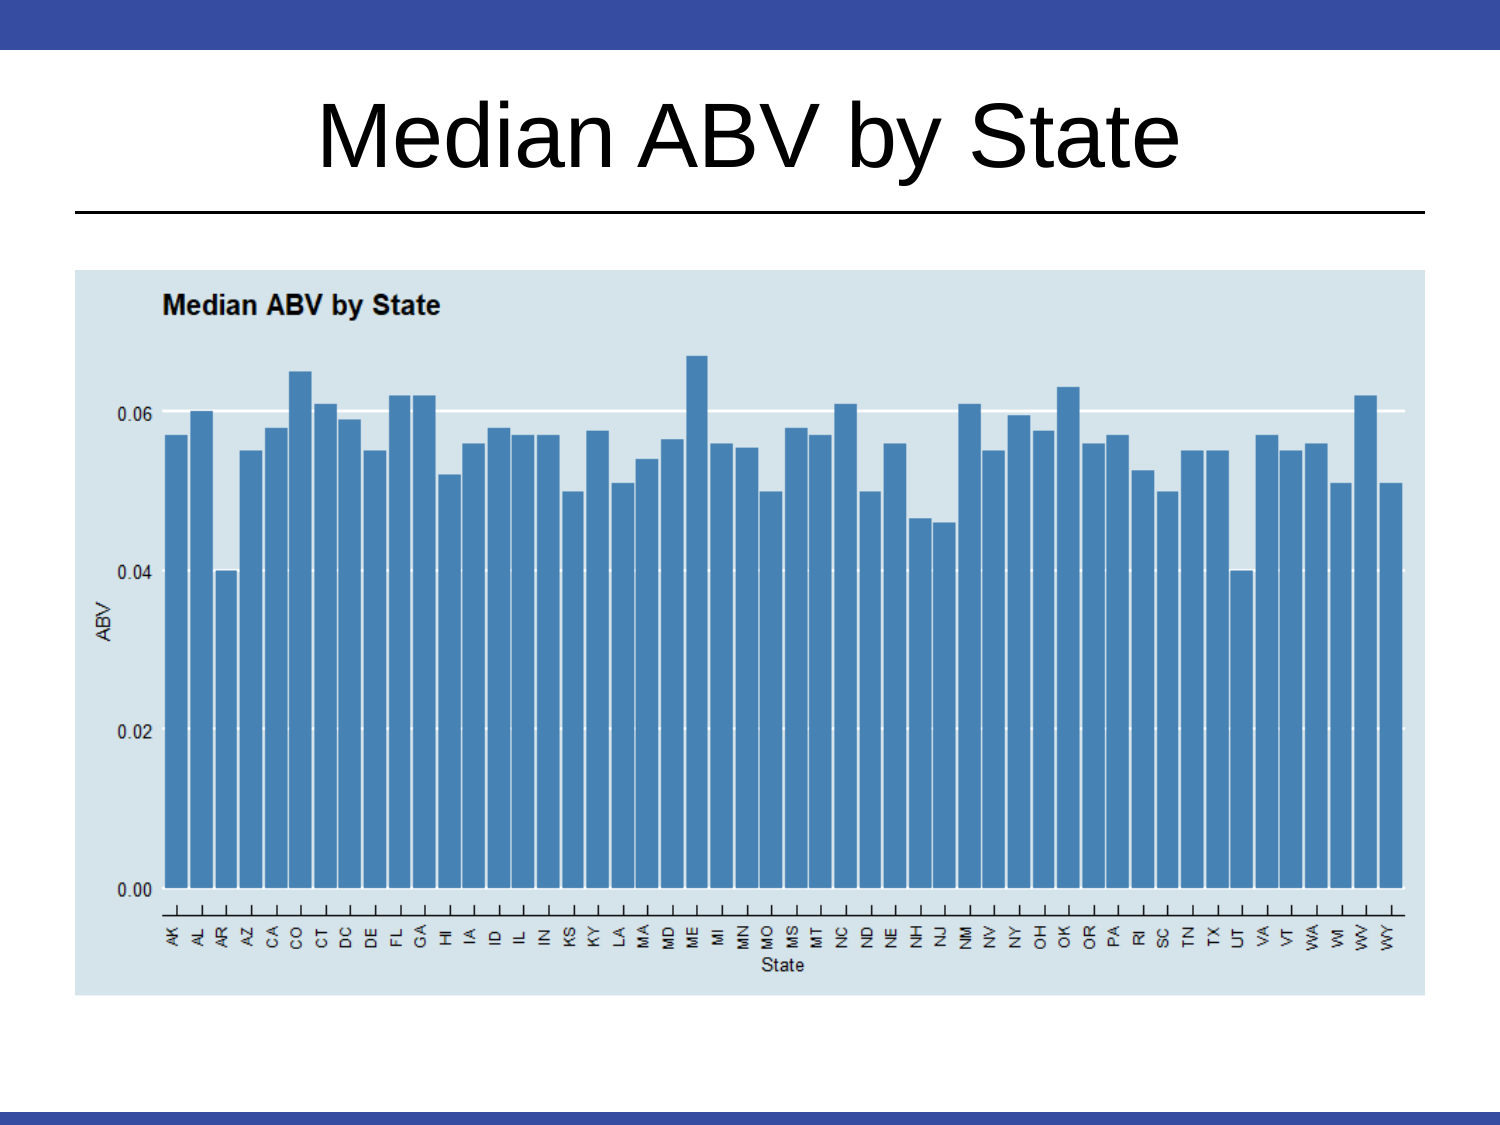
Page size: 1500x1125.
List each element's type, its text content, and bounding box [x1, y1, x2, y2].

title Median ABV by State [75, 37, 1425, 225]
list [74, 270, 1426, 997]
